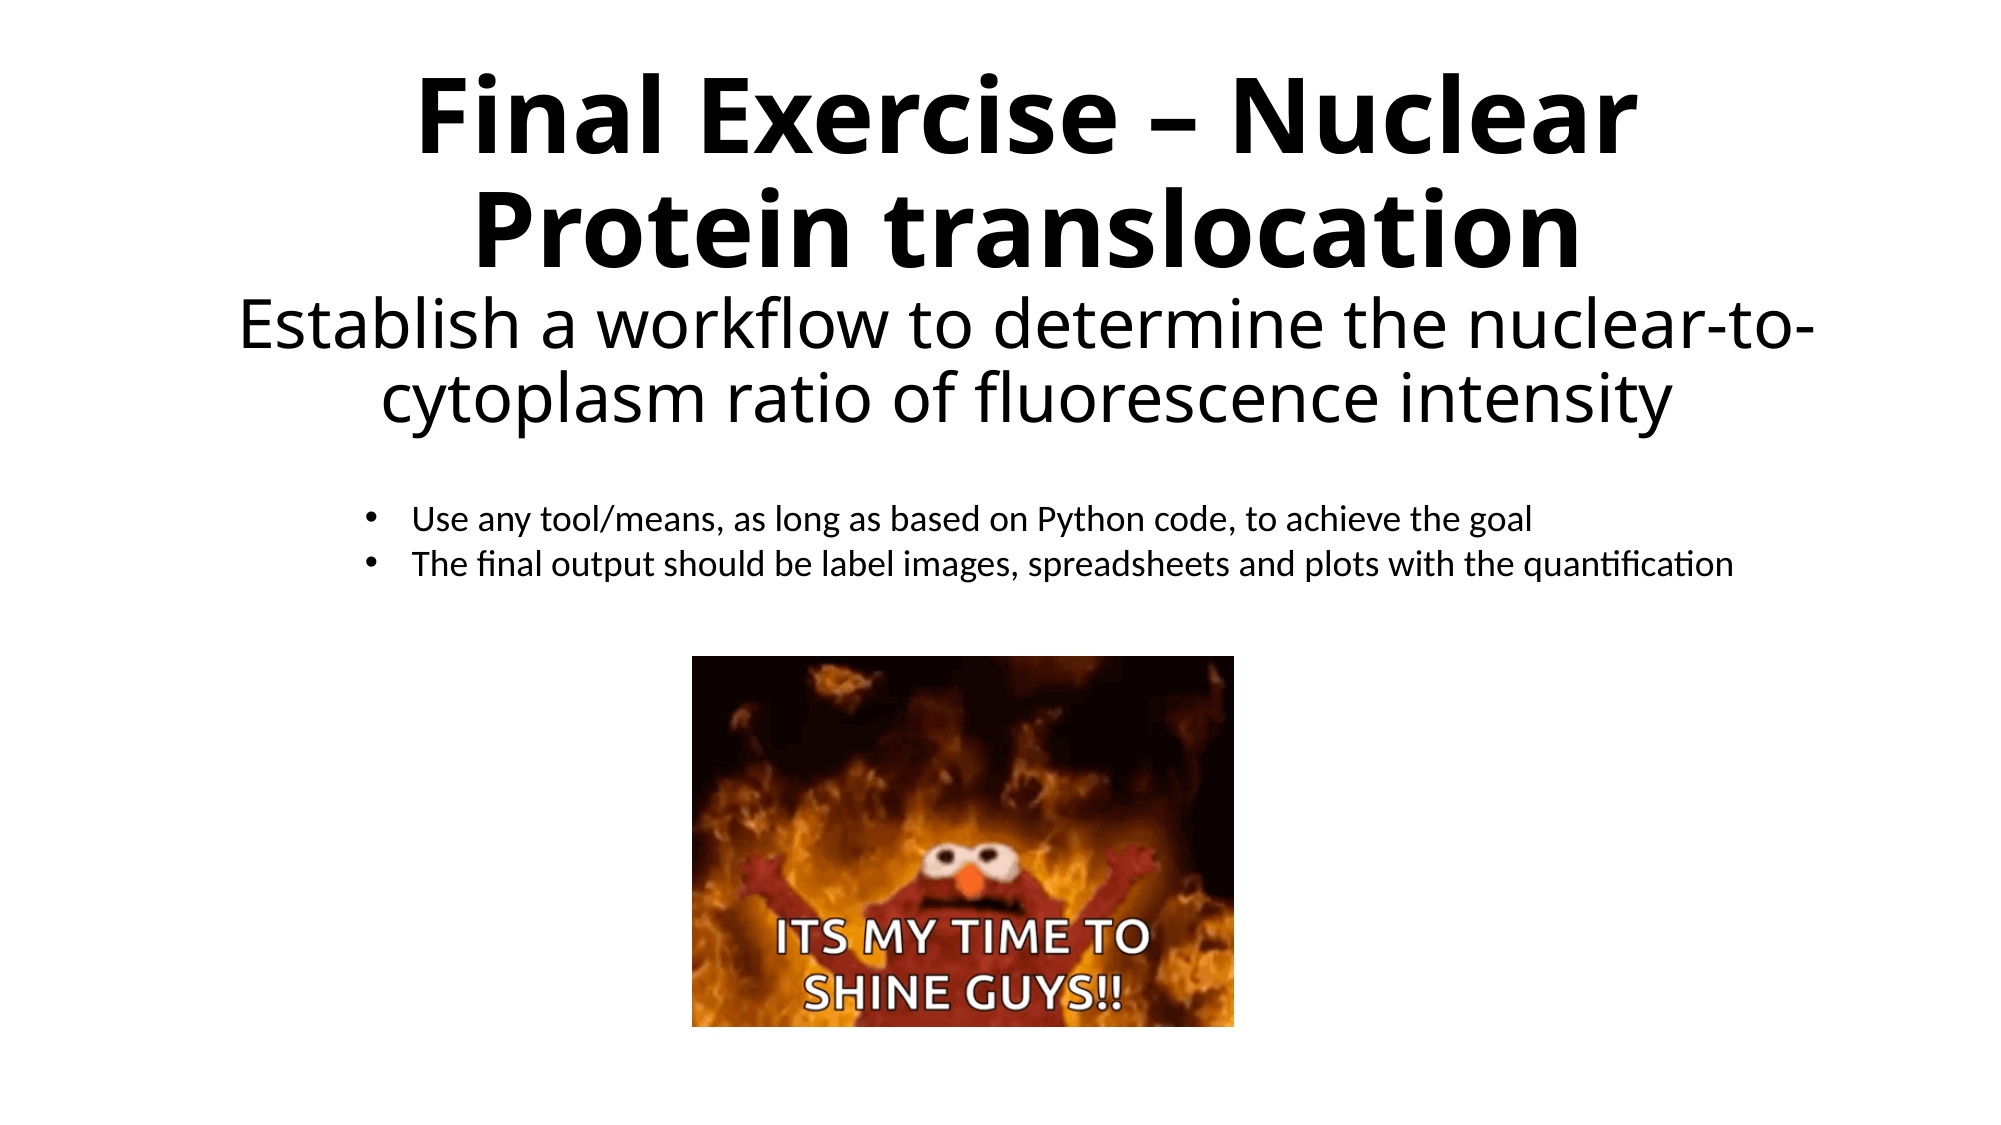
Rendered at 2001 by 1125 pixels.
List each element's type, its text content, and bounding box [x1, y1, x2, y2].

picture [692, 656, 1234, 1027]
title Final Exercise – Nuclear Protein translocation Establish a workflow to determine the nuclear-to-cytoplasm ratio of fluorescence intensity [203, 52, 1851, 445]
text_box Use any tool/means, as long as based on Python code, to achieve the goal The final output should be label images, spreadsheets and plots with the quantification [350, 486, 1751, 637]
